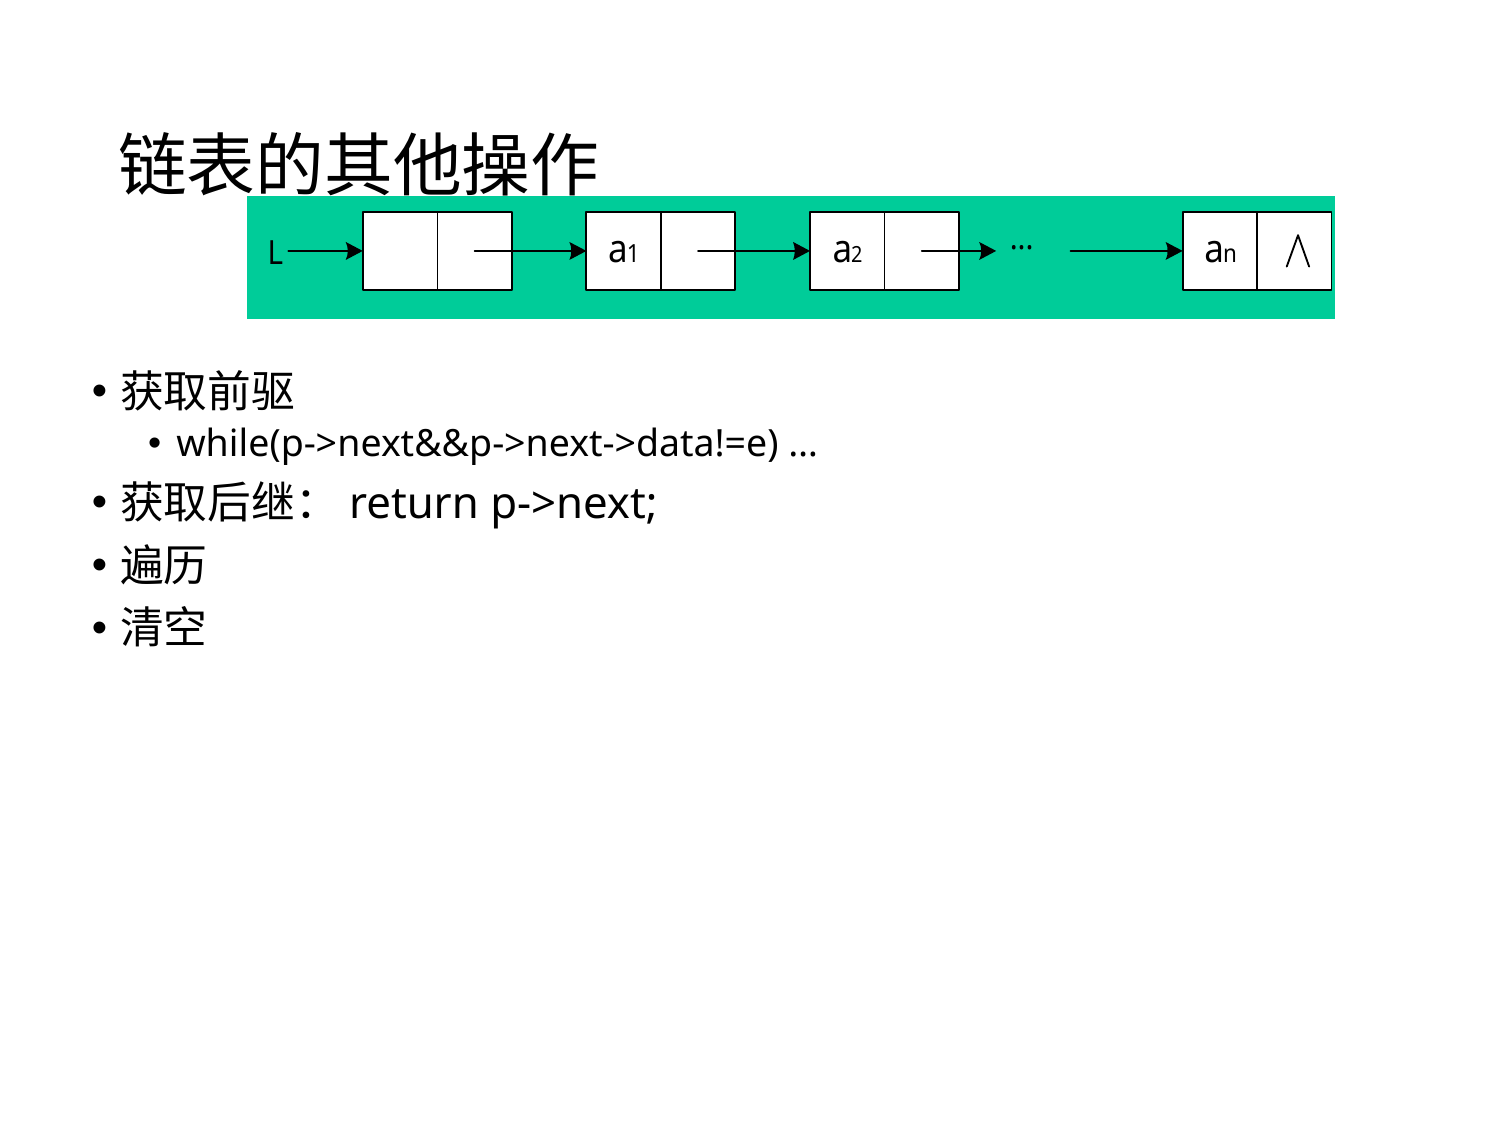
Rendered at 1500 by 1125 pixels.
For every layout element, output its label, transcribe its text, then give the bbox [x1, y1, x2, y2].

title 链表的其他操作 [103, 59, 1397, 278]
list 获取前驱 while(p->next&&p->next->data!=e) … 获取后继：return p->next; 遍历 清空 [76, 361, 1424, 1032]
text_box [247, 196, 1336, 319]
